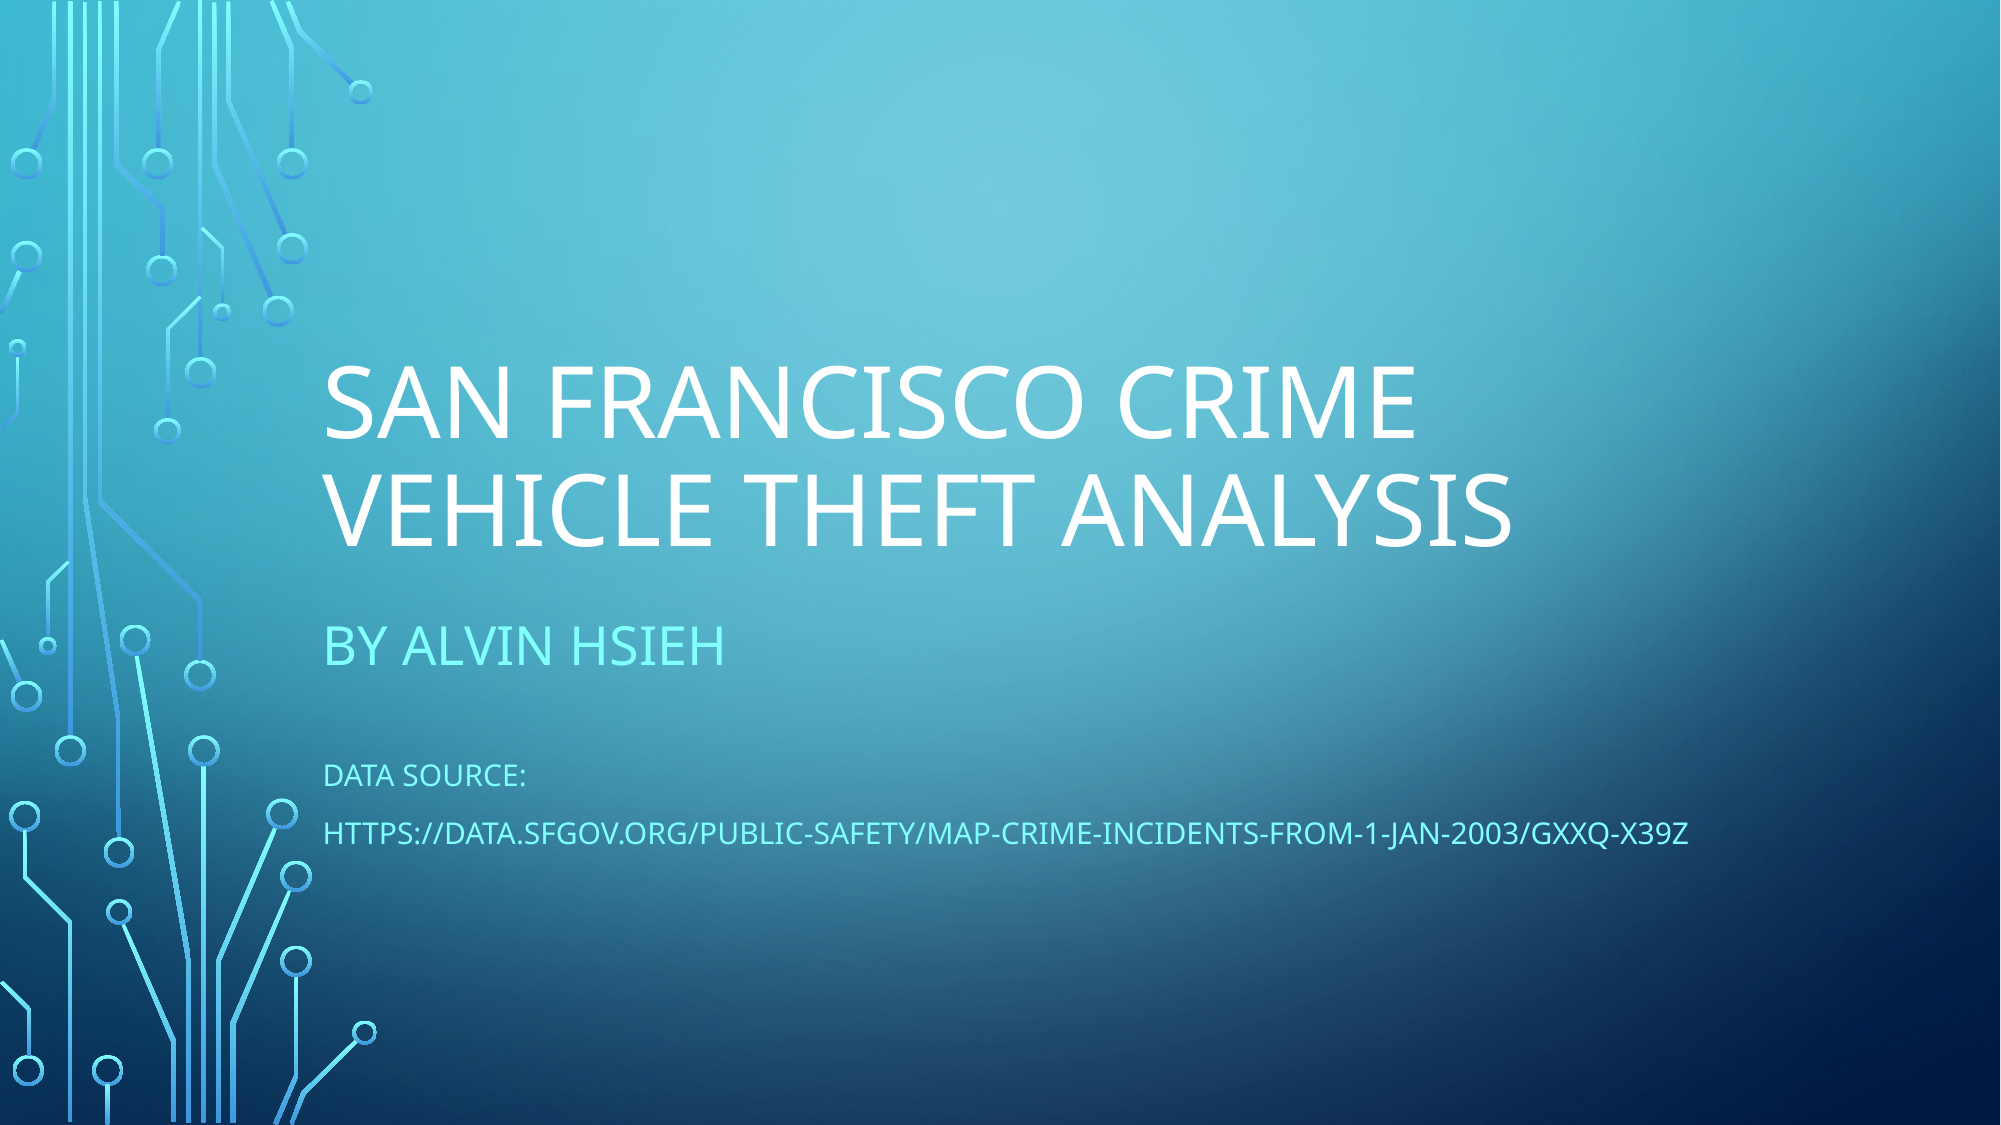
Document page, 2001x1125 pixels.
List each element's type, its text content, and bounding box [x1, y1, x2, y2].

subtitle BY ALVIN HSIEH data SOURCE: https://data.sfgov.org/Public-Safety/Map-Crime-Incidents-from-1-Jan-2003/gxxq-x39z [307, 590, 1750, 863]
title San Francisco Crime Vehicle THEFT analysis [307, 184, 1750, 576]
